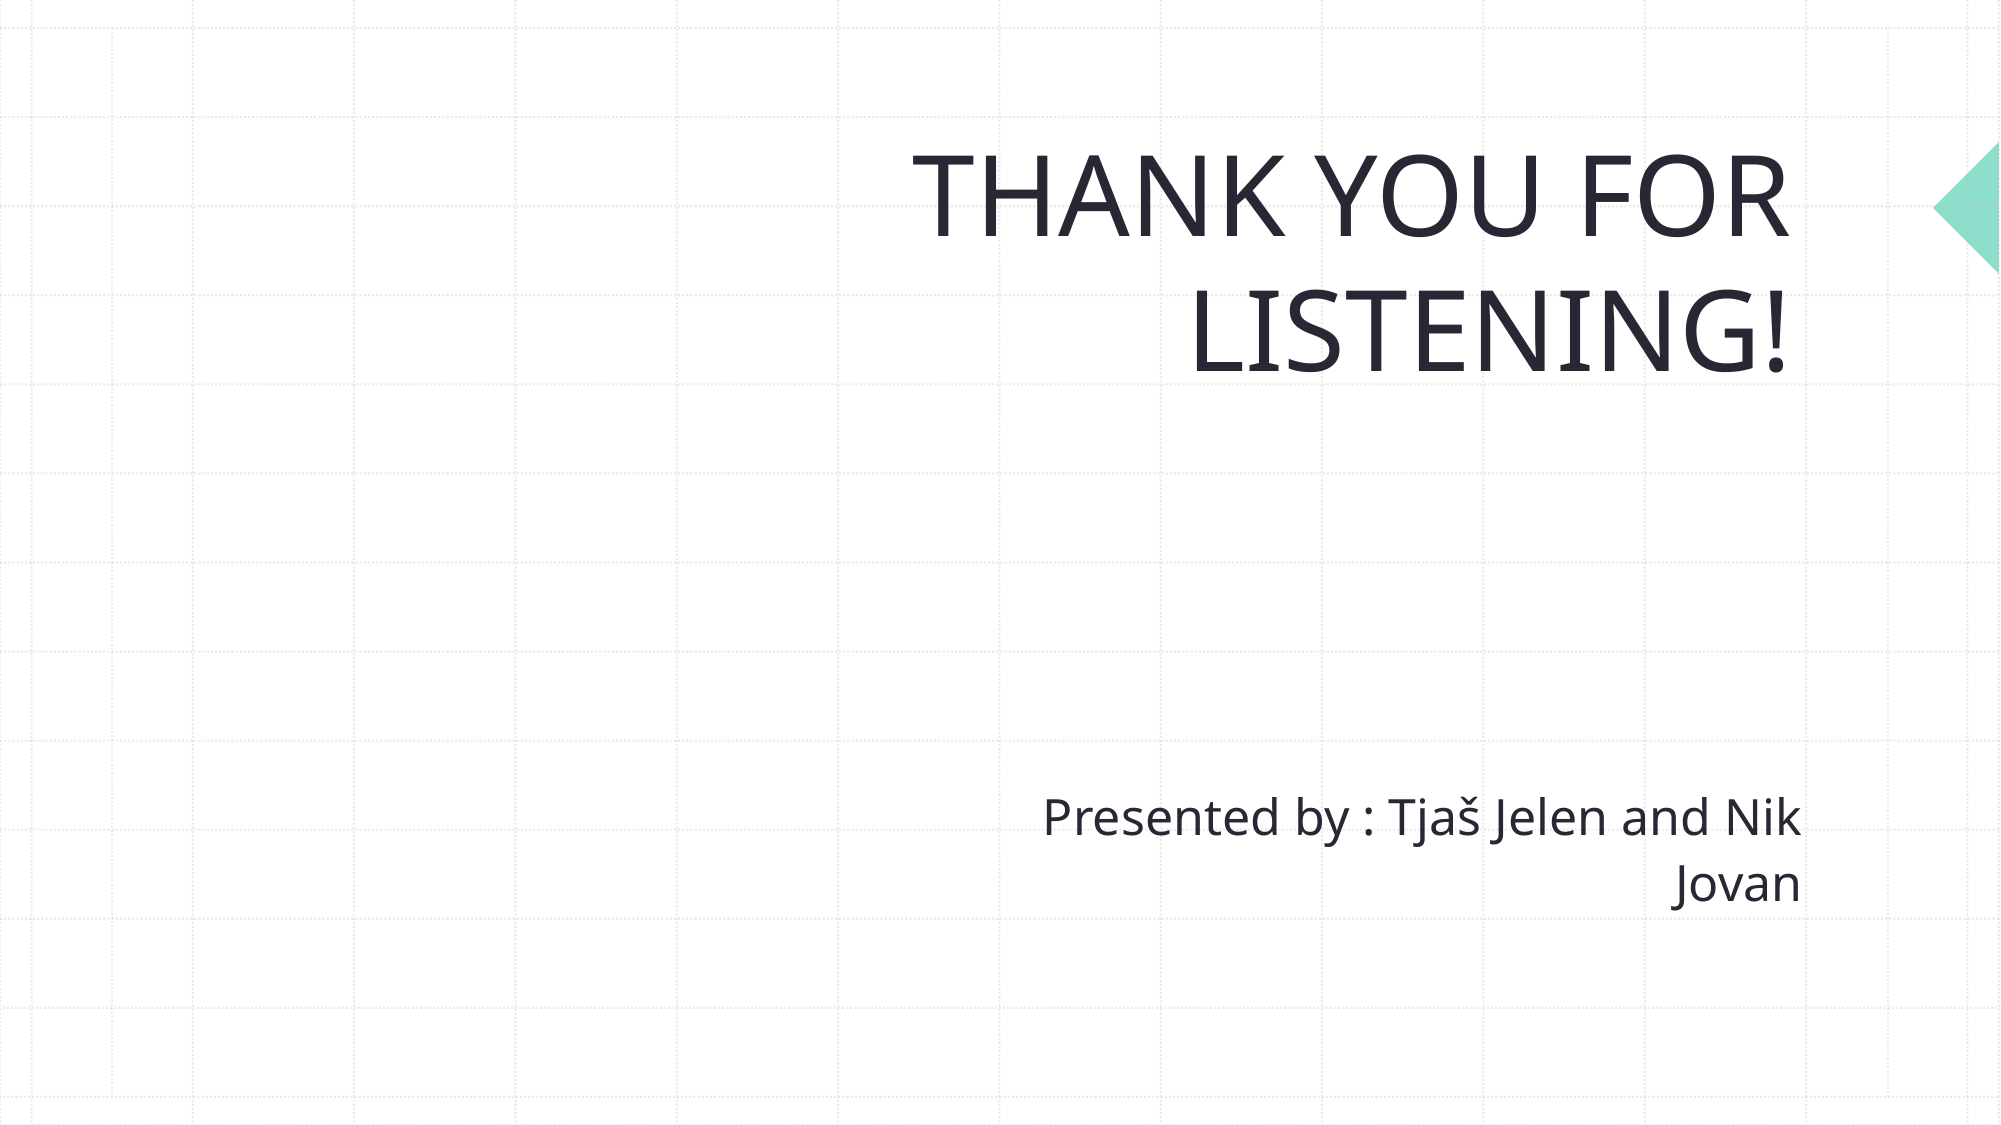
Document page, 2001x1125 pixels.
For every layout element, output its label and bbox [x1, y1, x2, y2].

text_box [0, 0, 2000, 1125]
